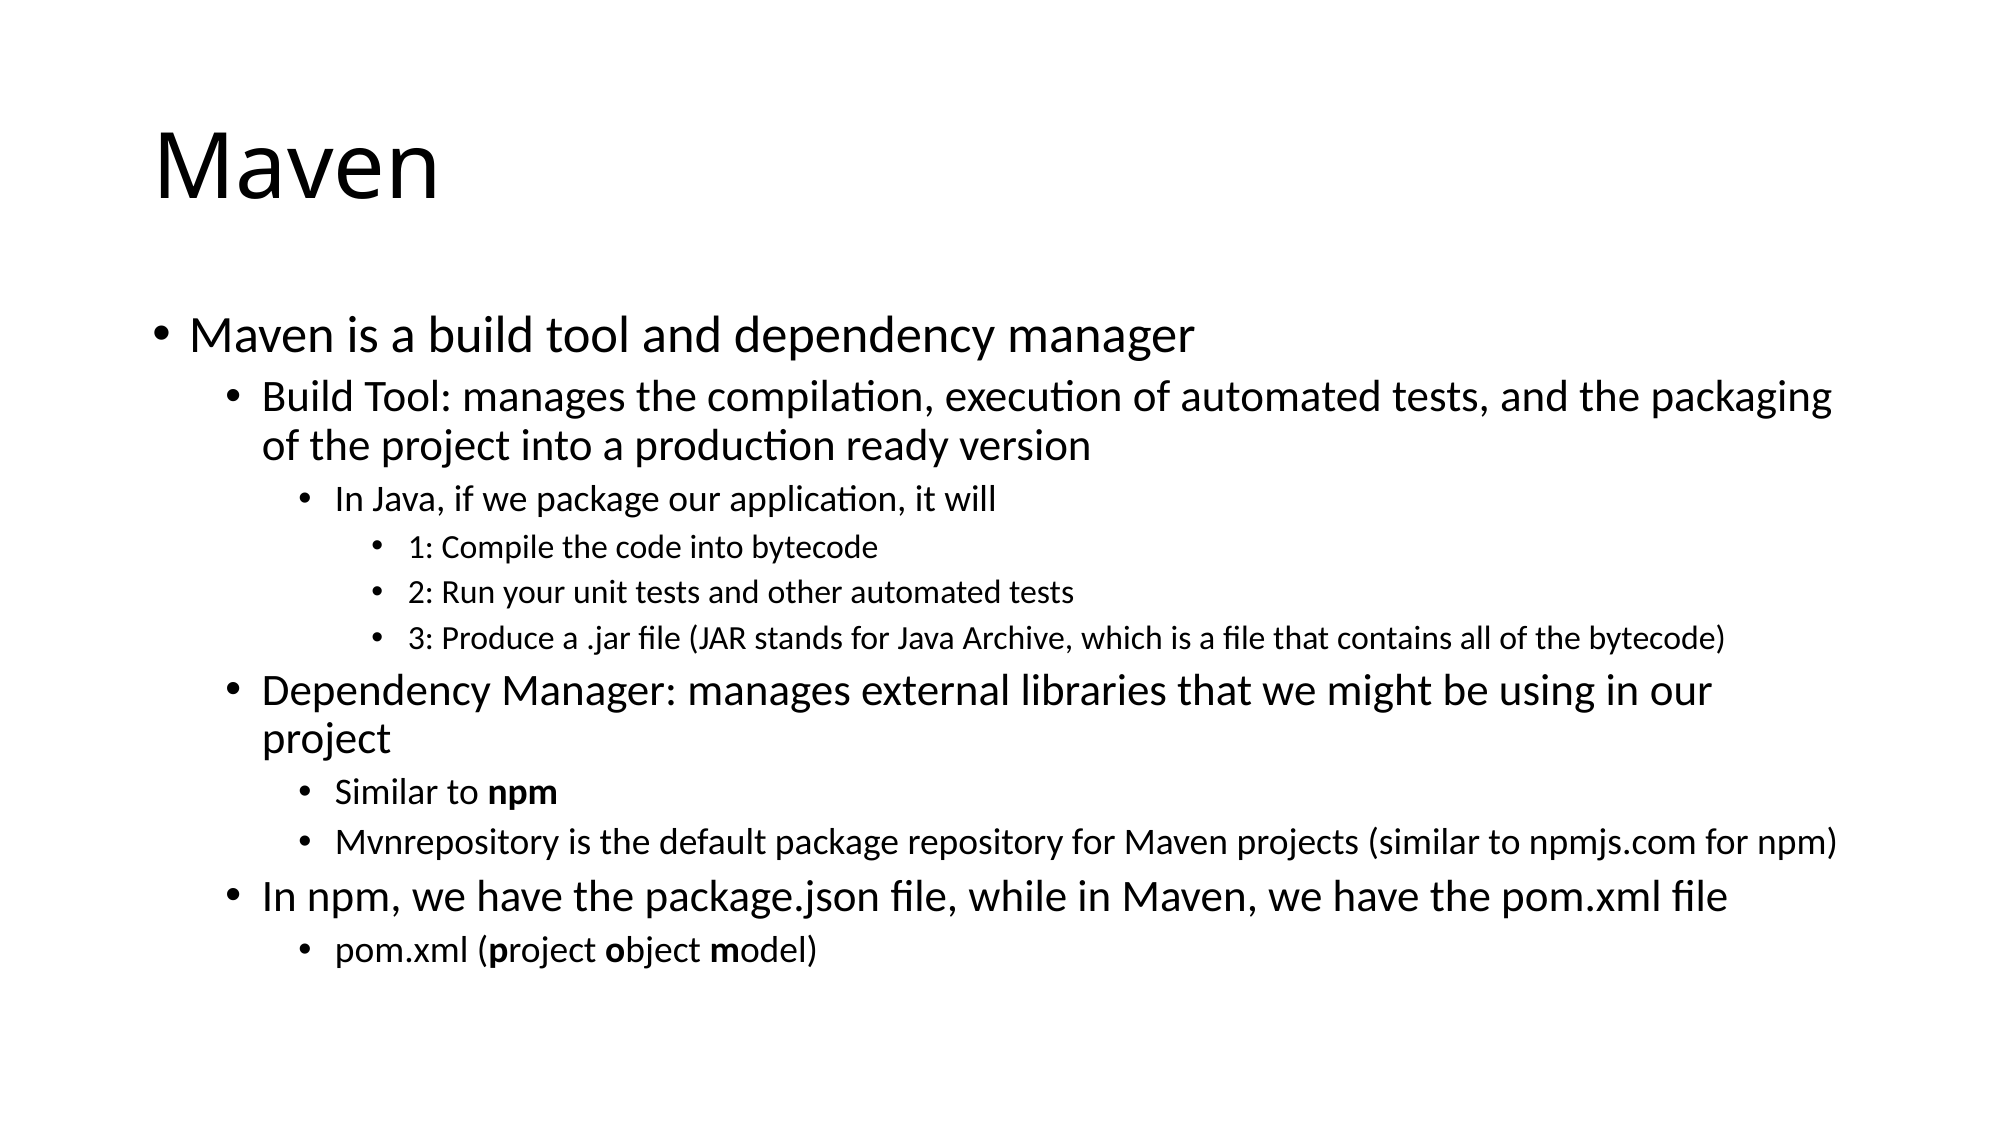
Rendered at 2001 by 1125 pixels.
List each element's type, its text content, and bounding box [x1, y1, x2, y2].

list Maven is a build tool and dependency manager Build Tool: manages the compilation, execution of automated tests, and the packaging of the project into a production ready version In Java, if we package our application, it will 1: Compile the code into bytecode 2: Run your unit tests and other automated tests 3: Produce a .jar file (JAR stands for Java Archive, which is a file that contains all of the bytecode) Dependency Manager: manages external libraries that we might be using in our project Similar to npm Mvnrepository is the default package repository for Maven projects (similar to npmjs.com for npm) In npm, we have the package.json file, while in Maven, we have the pom.xml file pom.xml (project object model) [137, 299, 1863, 1014]
title Maven [137, 59, 1863, 278]
